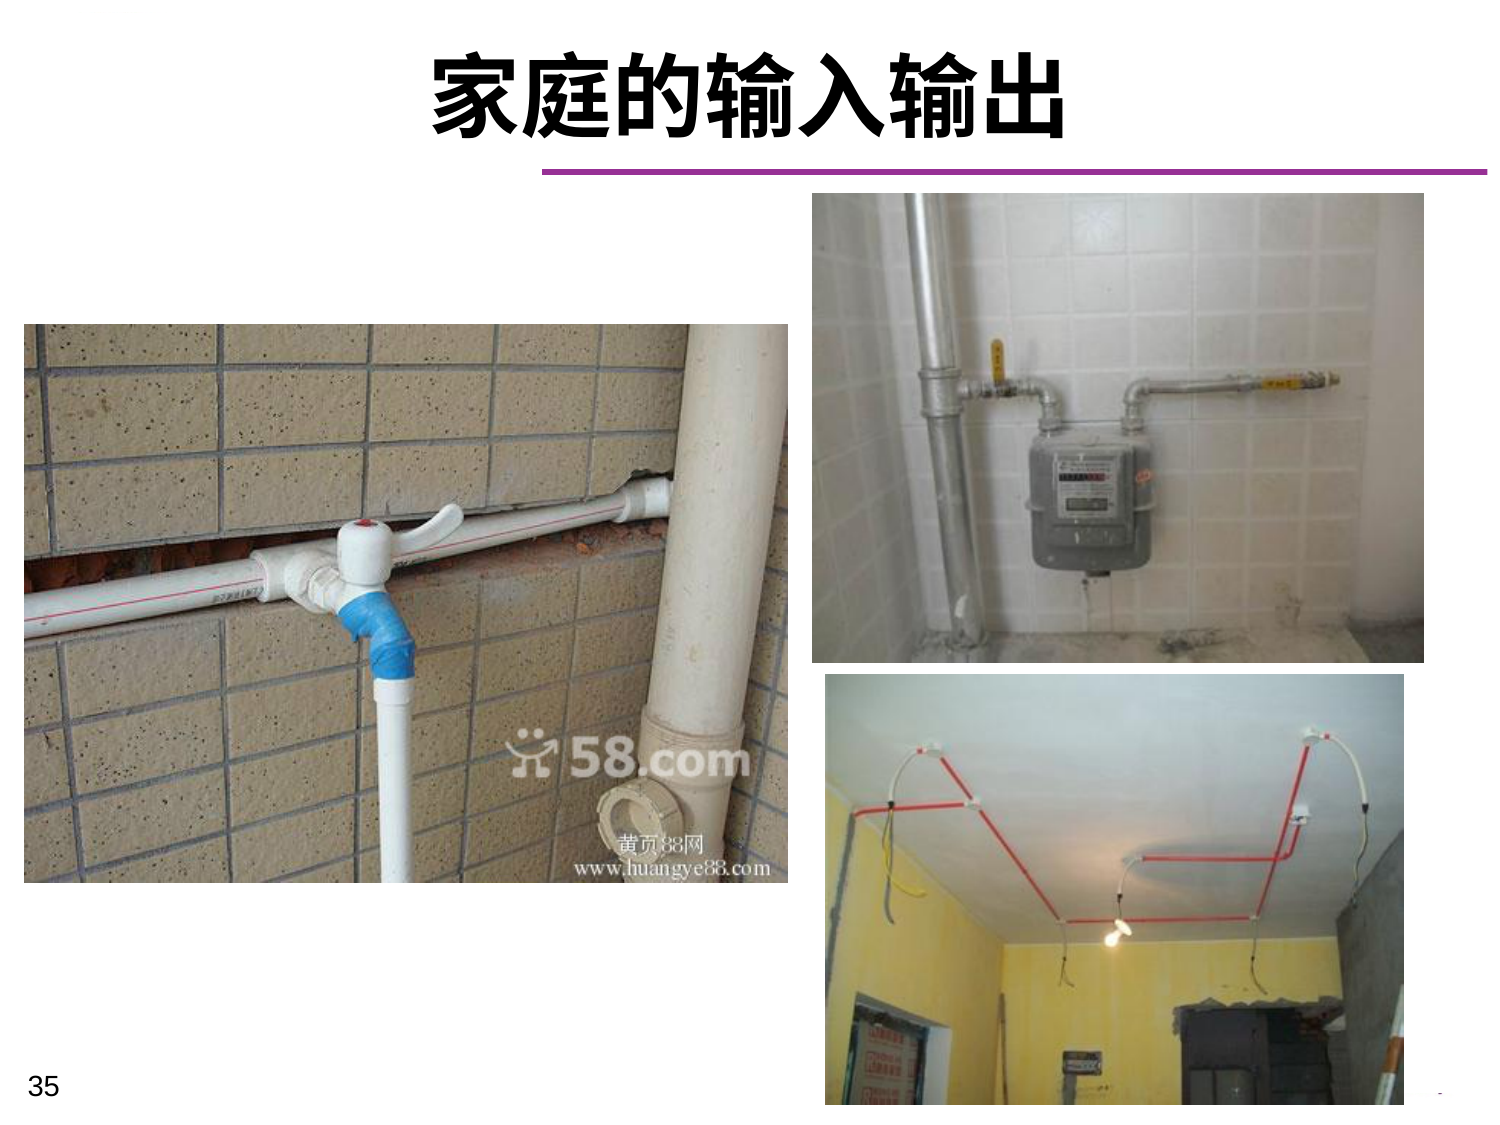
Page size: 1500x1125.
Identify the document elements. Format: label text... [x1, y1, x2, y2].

footer 35 [12, 1059, 176, 1125]
picture [824, 674, 1500, 1105]
title 家庭的输入输出 [24, 37, 1476, 151]
picture [5, 12, 788, 884]
picture [812, 193, 1424, 663]
